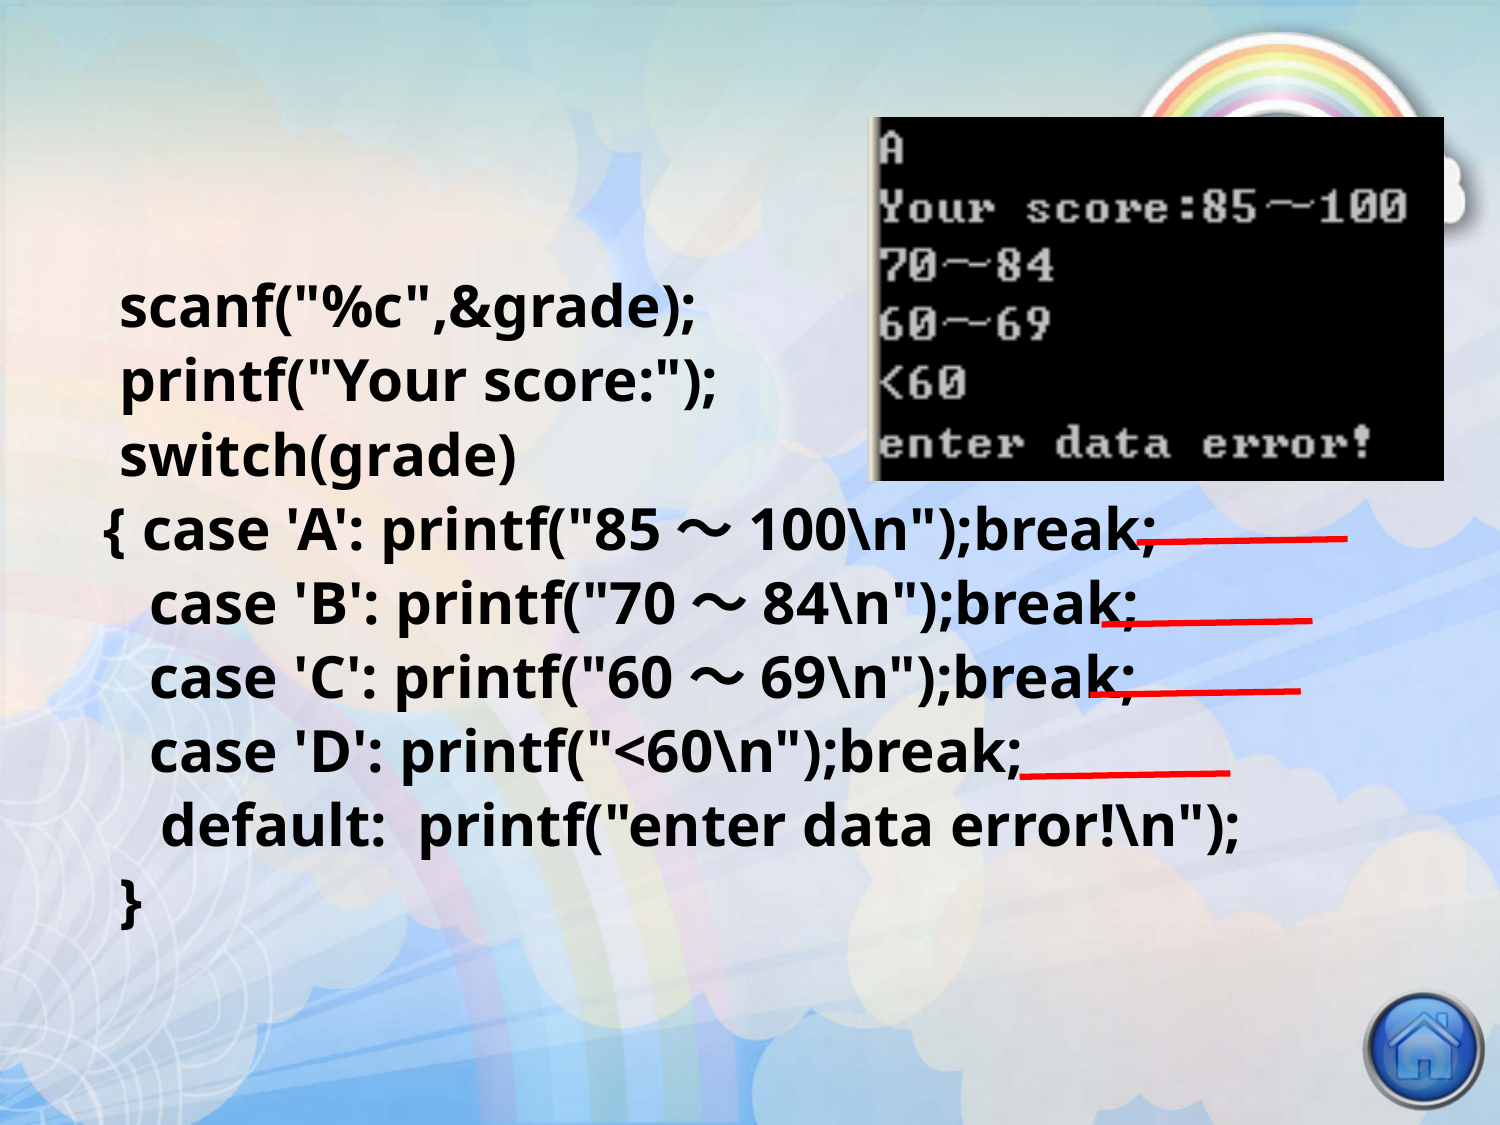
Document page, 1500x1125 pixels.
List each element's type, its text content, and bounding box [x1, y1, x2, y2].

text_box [1136, 538, 1348, 543]
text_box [1089, 691, 1301, 695]
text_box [1101, 620, 1313, 625]
picture [0, 1, 1500, 1125]
list scanf("%c",&grade); printf("Your score:"); switch(grade) { case 'A': printf("85～100\n");break; case 'B': printf("70～84\n");break; case 'C': printf("60～69\n");break; case 'D': printf("<60\n");break; default: printf("enter data error!\n"); } [58, 46, 1477, 1020]
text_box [1019, 773, 1231, 778]
